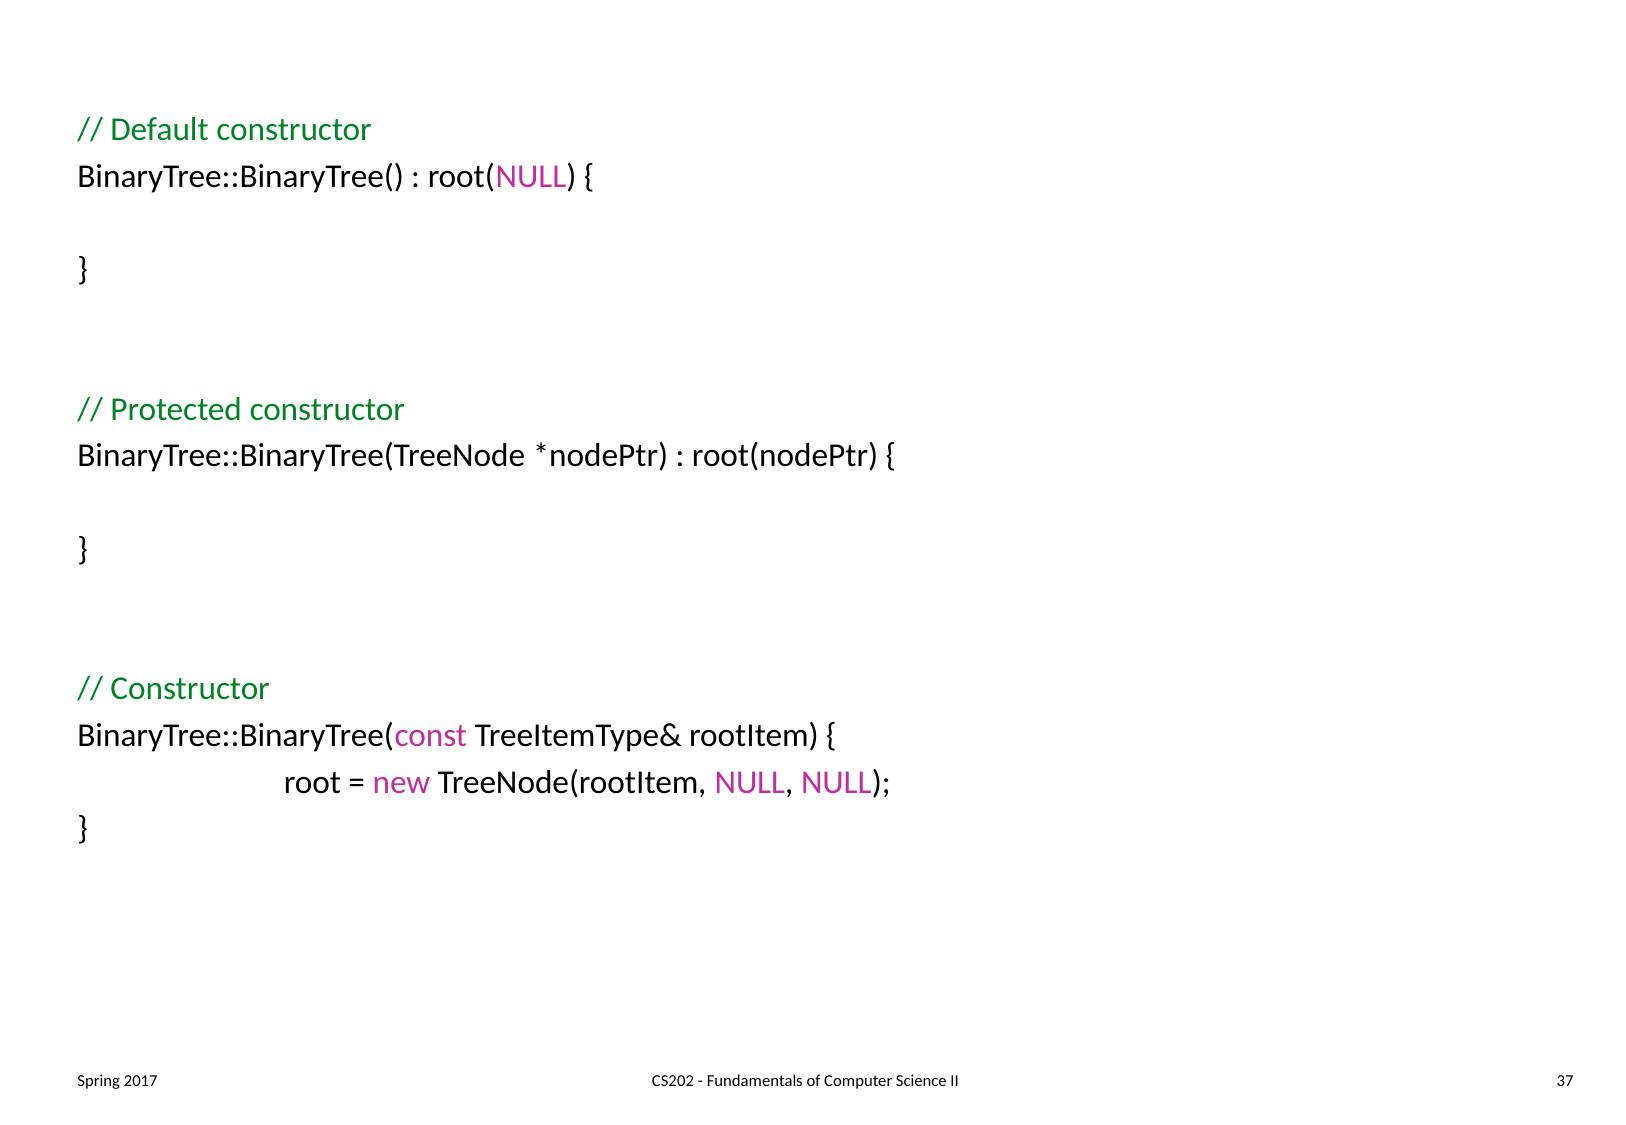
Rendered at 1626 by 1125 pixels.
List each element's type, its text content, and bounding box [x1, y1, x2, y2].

list // Default constructor BinaryTree::BinaryTree() : root(NULL) { } // Protected constructor BinaryTree::BinaryTree(TreeNode *nodePtr) : root(nodePtr) { } // Constructor BinaryTree::BinaryTree(const TreeItemType& rootItem) { root = new TreeNode(rootItem, NULL, NULL); } [62, 99, 1625, 1063]
footer CS202 - Fundamentals of Computer Science II [501, 1062, 1111, 1100]
slide_number Spring 2017 [62, 1062, 401, 1100]
slide_number 37 [1250, 1062, 1589, 1100]
